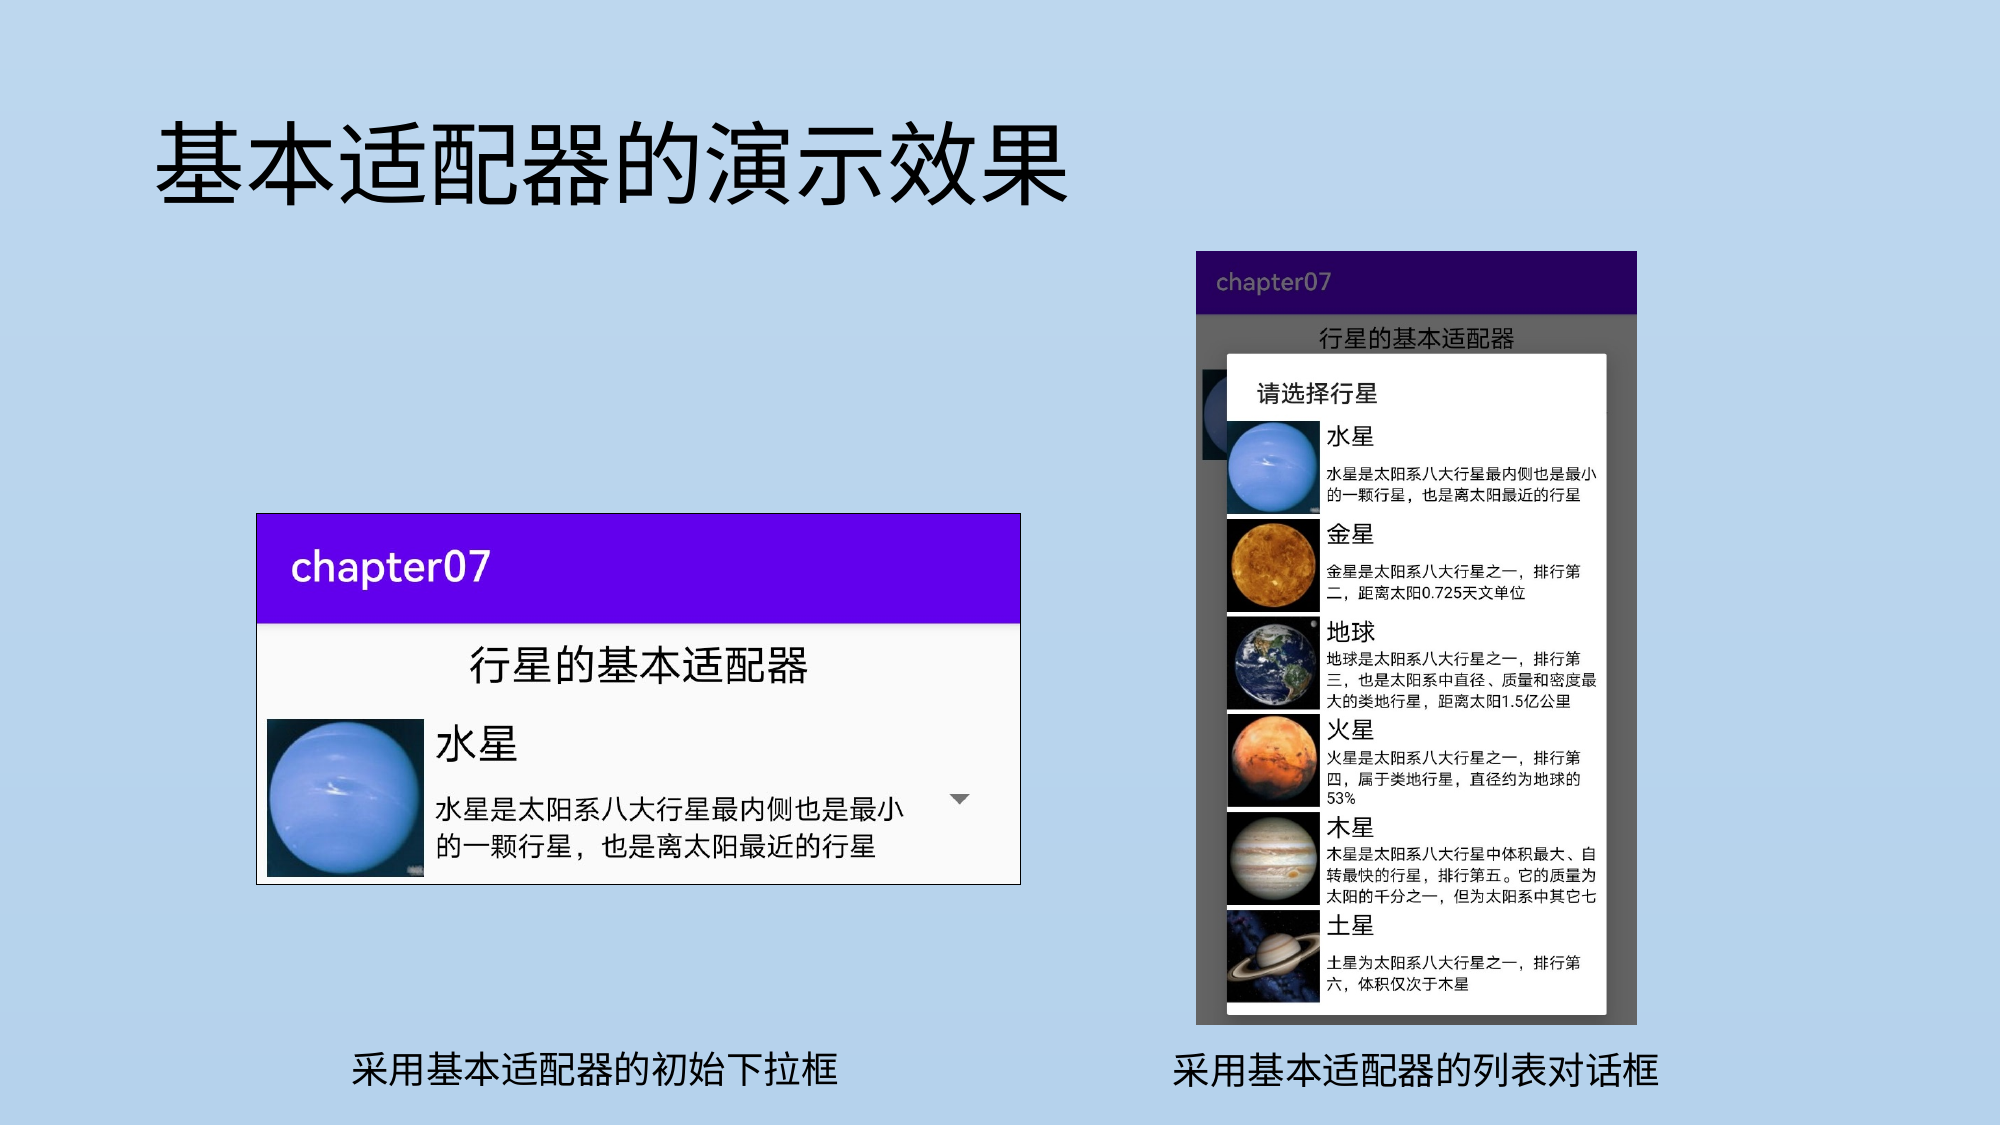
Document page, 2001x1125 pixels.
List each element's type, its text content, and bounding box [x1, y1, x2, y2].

text_box 采用基本适配器的初始下拉框 [336, 1038, 854, 1099]
picture [1196, 251, 1637, 1025]
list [256, 513, 1021, 885]
title 基本适配器的演示效果 [138, 60, 1864, 278]
text_box 采用基本适配器的列表对话框 [1158, 1039, 1676, 1100]
